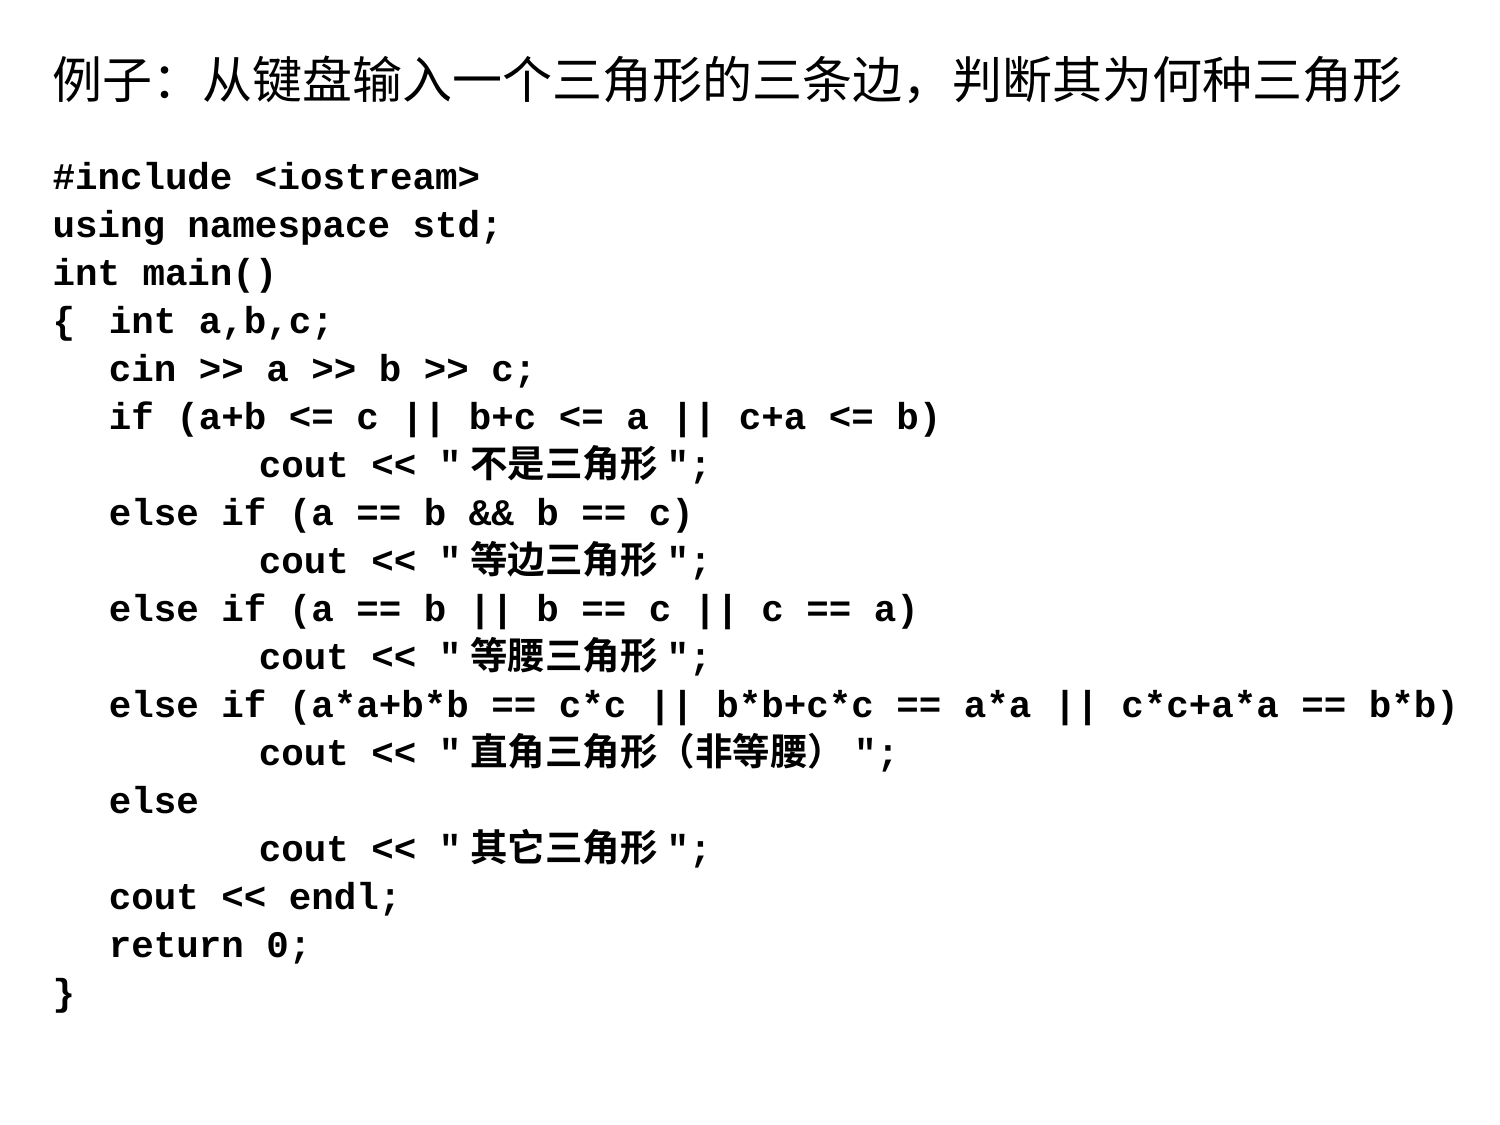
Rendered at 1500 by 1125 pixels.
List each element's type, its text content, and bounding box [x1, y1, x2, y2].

list #include <iostream> using namespace std; int main() { int a,b,c; cin >> a >> b >> c; if (a+b <= c || b+c <= a || c+a <= b) cout << "不是三角形"; else if (a == b && b == c) cout << "等边三角形"; else if (a == b || b == c || c == a) cout << "等腰三角形"; else if (a*a+b*b == c*c || b*b+c*c == a*a || c*c+a*a == b*b) cout << "直角三角形（非等腰）"; else cout << "其它三角形"; cout << endl; return 0; } [37, 149, 1500, 1100]
title 例子：从键盘输入一个三角形的三条边，判断其为何种三角形 [37, 19, 1438, 119]
